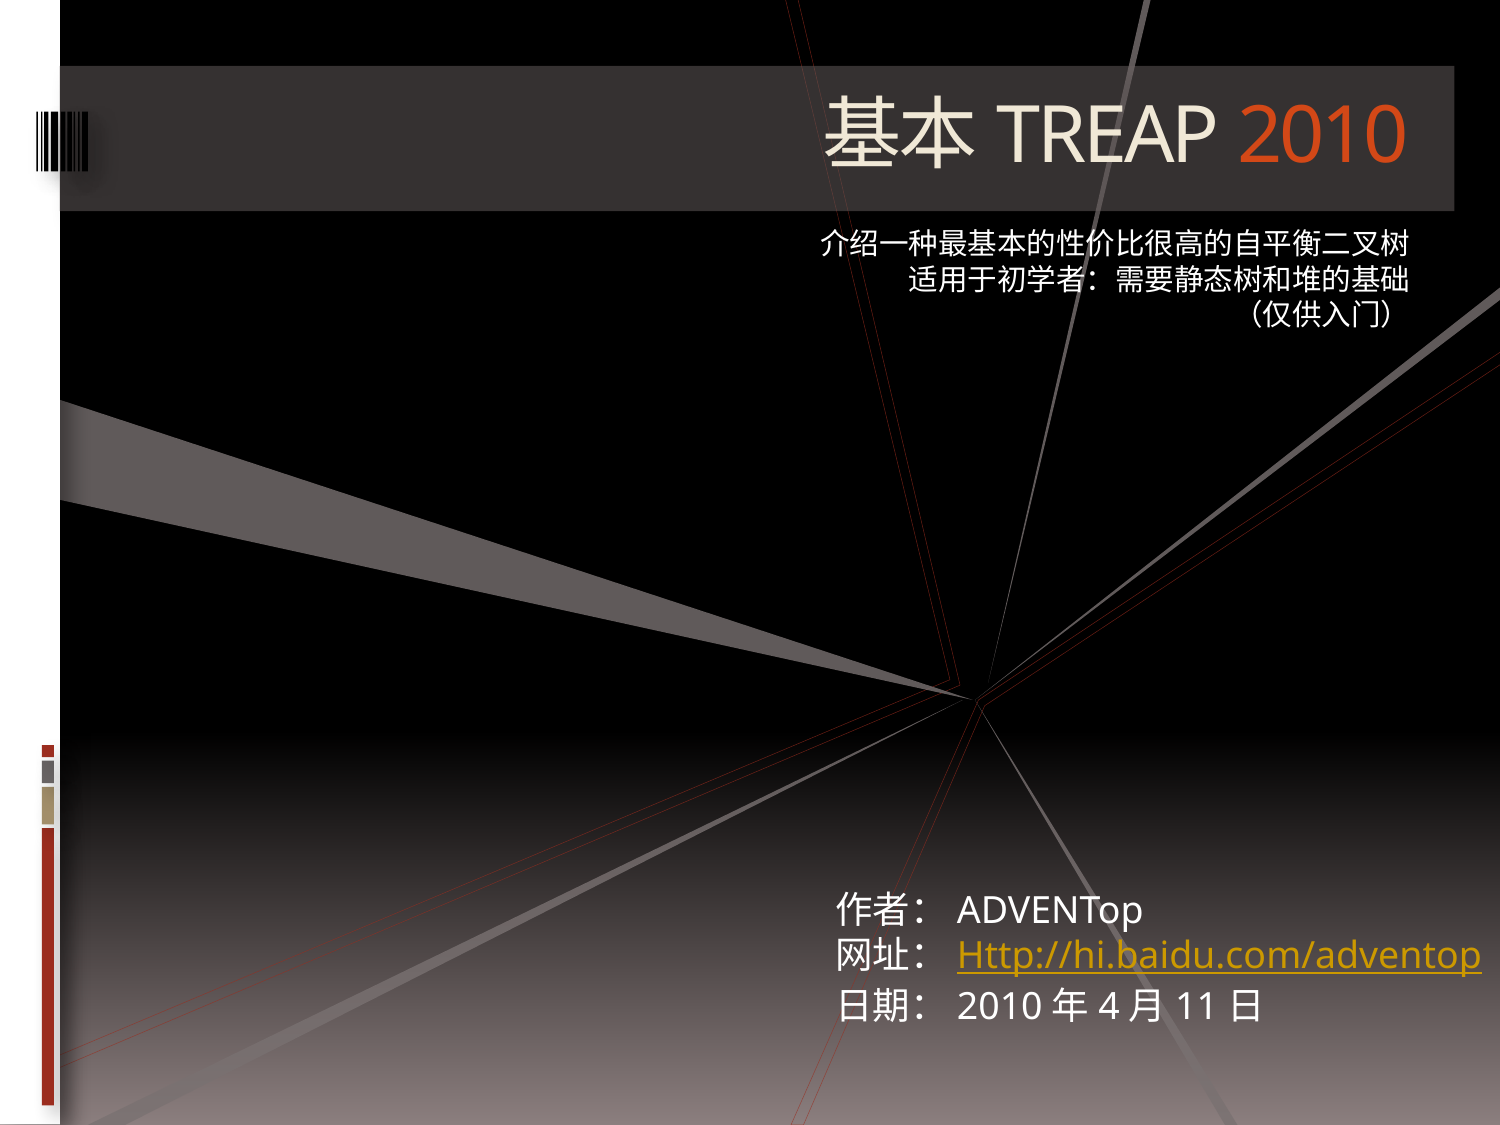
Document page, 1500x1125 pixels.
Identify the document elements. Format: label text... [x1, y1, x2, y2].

title 基本TREAP 2010 [87, 76, 1425, 204]
text_box 作者：ADVENTop 网址：Http://hi.baidu.com/adventop 日期：2010年4月11日 [820, 878, 1497, 1035]
subtitle 介绍一种最基本的性价比很高的自平衡二叉树 适用于初学者：需要静态树和堆的基础 （仅供入门） [644, 224, 1425, 340]
